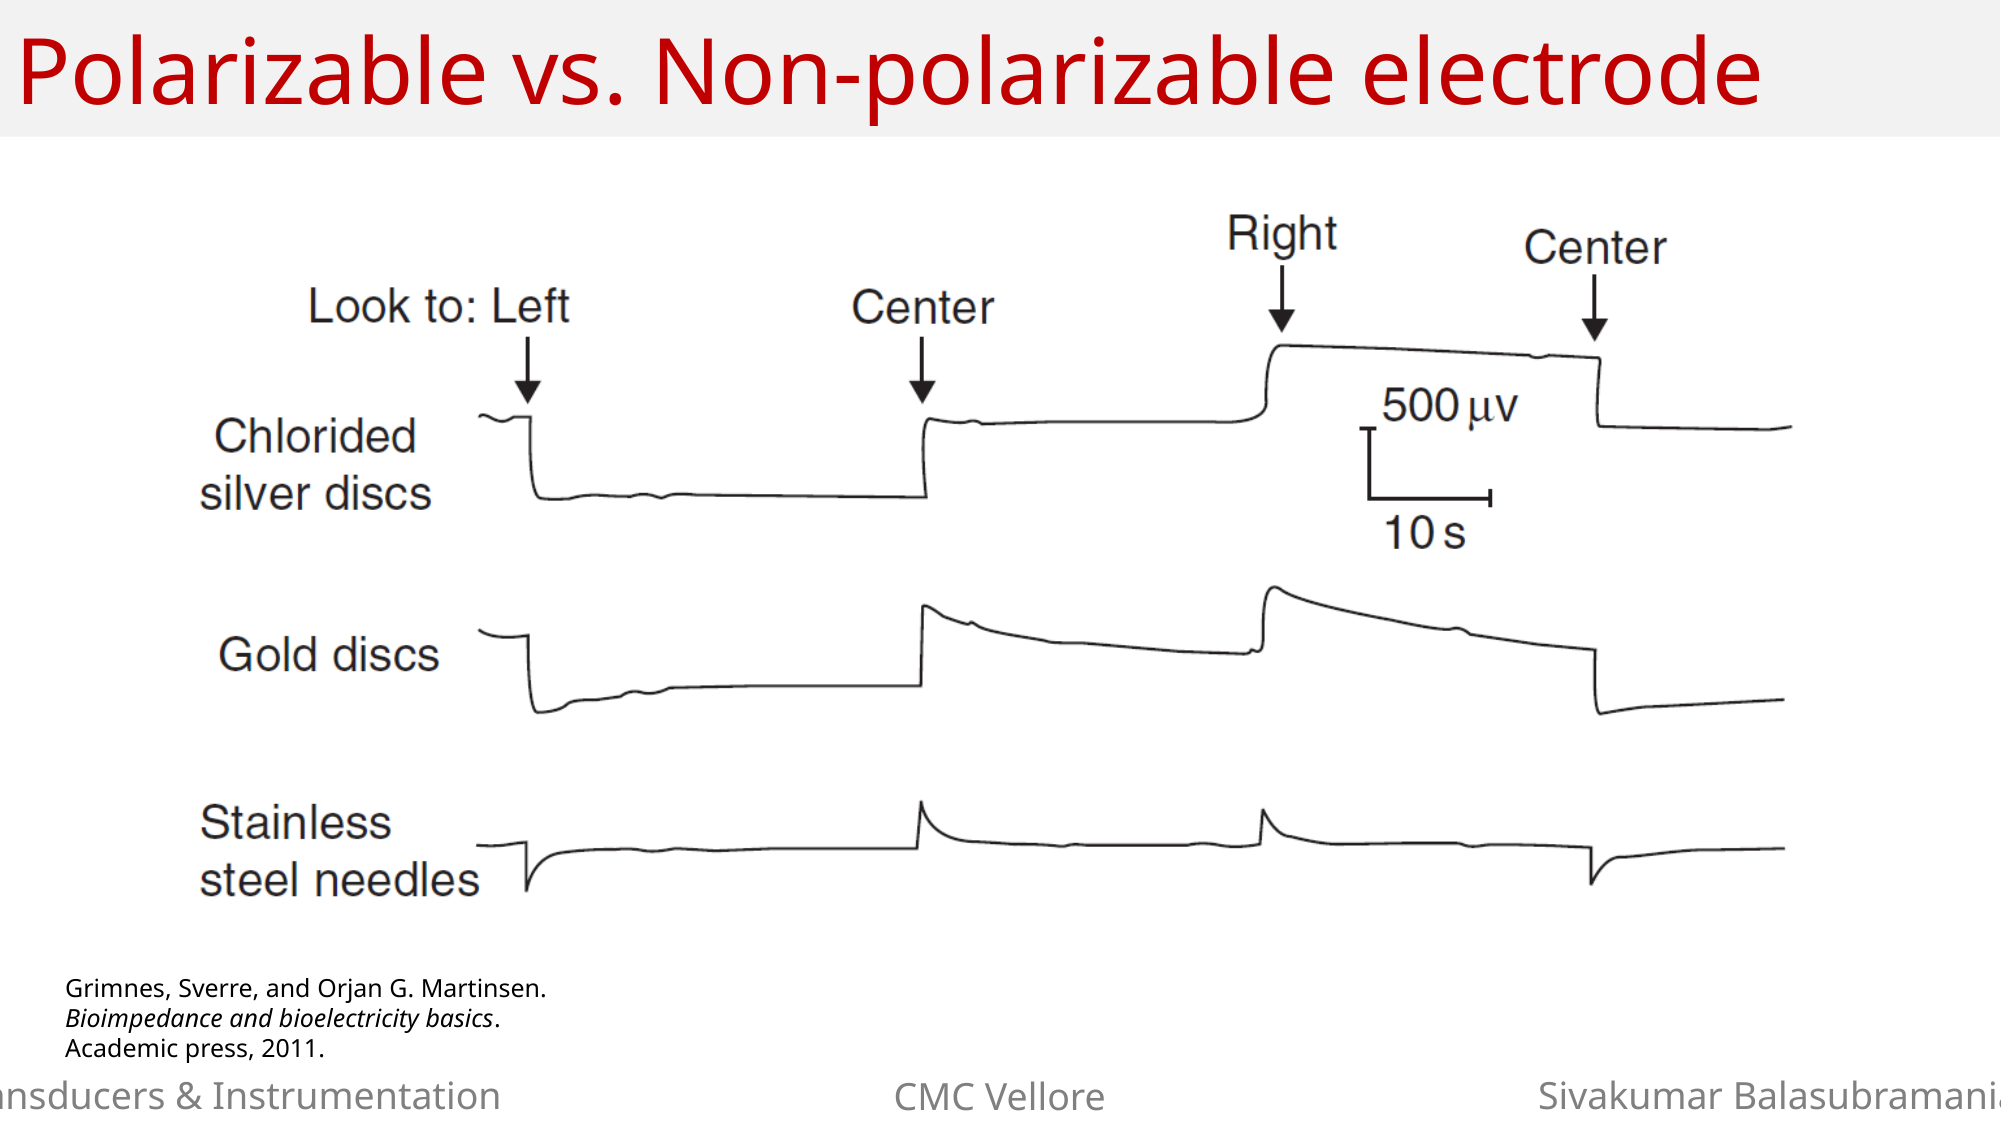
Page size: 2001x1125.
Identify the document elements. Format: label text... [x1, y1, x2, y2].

title Polarizable vs. Non-polarizable electrode [0, 0, 2000, 137]
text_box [189, 199, 1811, 926]
text_box Grimnes, Sverre, and Orjan G. Martinsen. Bioimpedance and bioelectricity basics. Academic press, 2011. [50, 965, 602, 1070]
